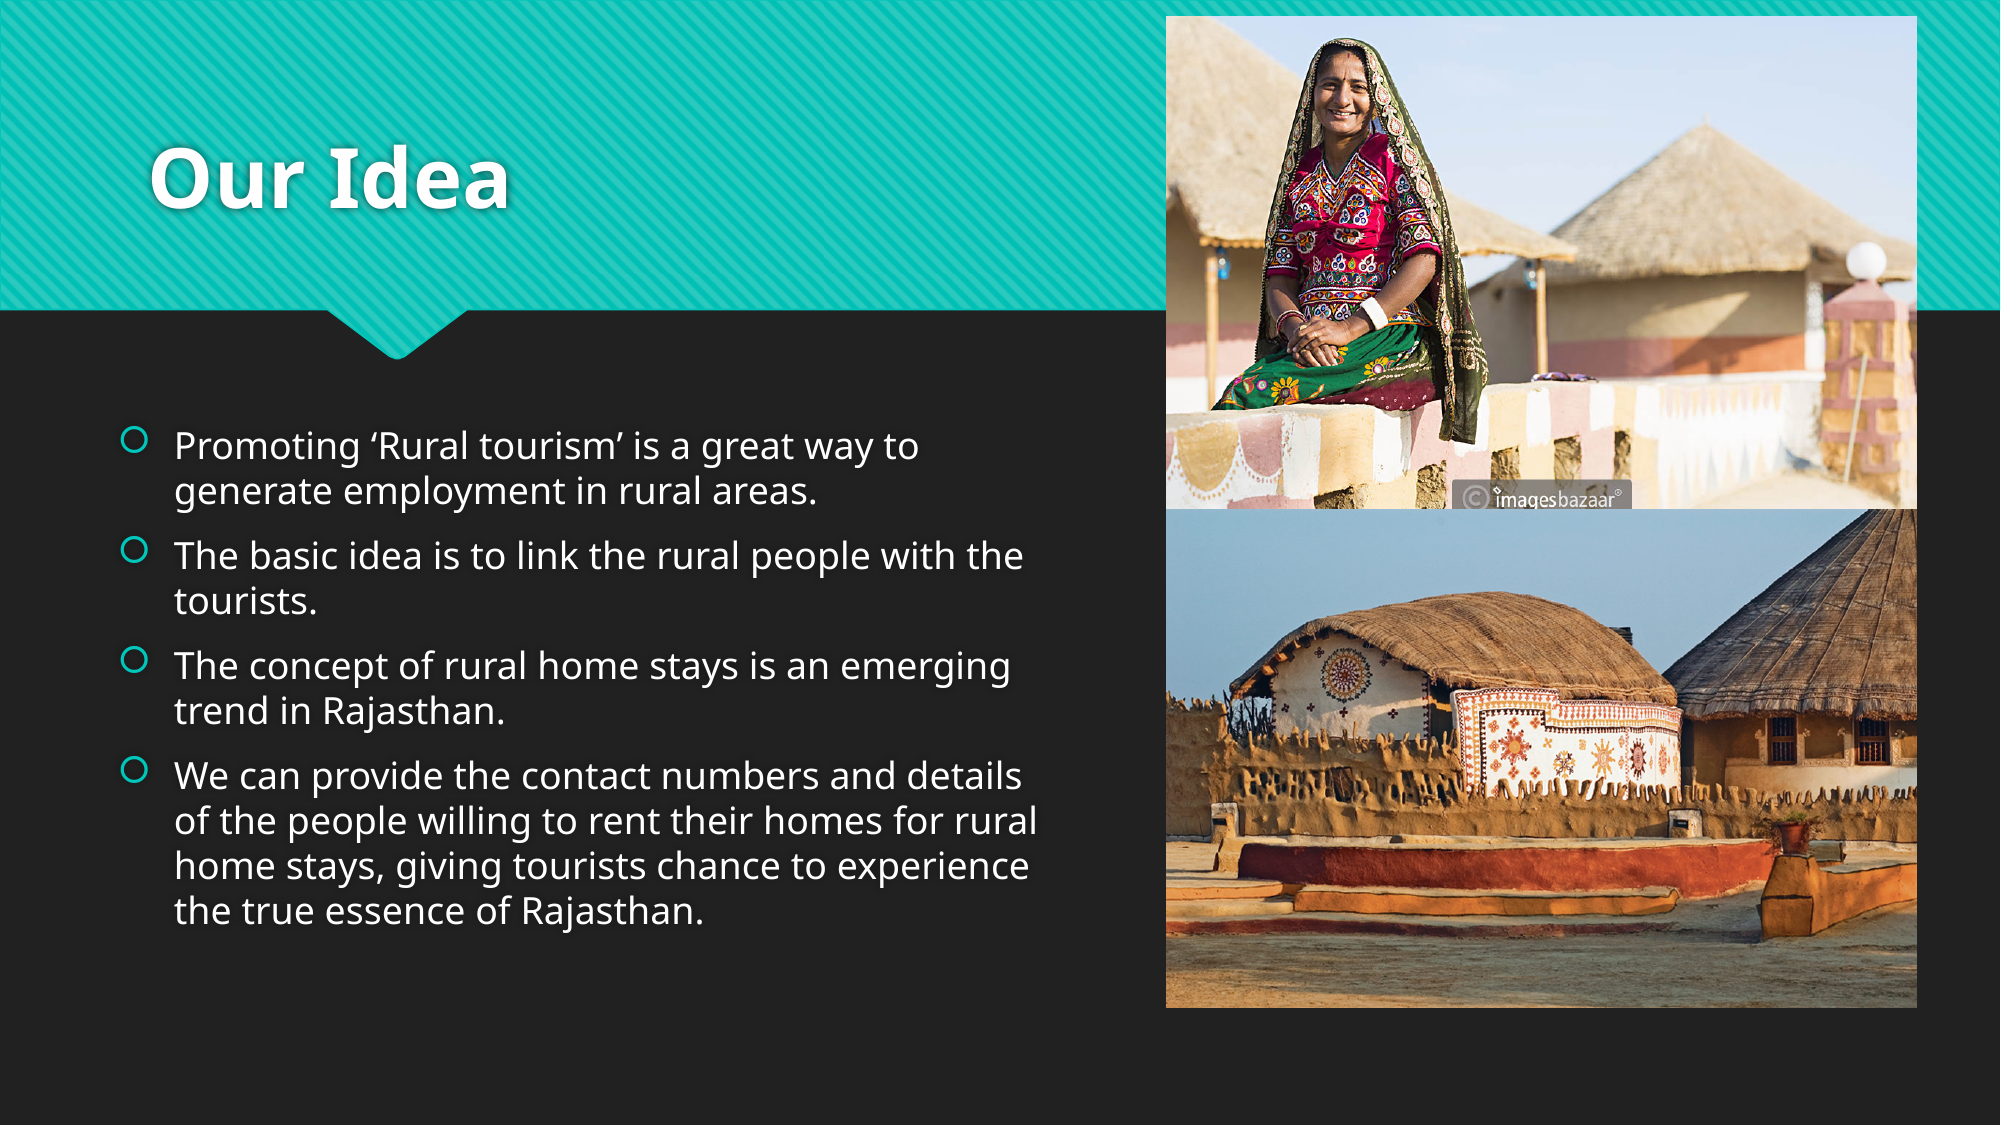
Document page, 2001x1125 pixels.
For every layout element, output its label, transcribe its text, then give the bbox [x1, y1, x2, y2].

picture [1165, 16, 1917, 1008]
list Promoting ‘Rural tourism’ is a great way to generate employment in rural areas. The basic idea is to link the rural people with the tourists. The concept of rural home stays is an emerging trend in Rajasthan. We can provide the contact numbers and details of the people willing to rent their homes for rural home stays, giving tourists chance to experience the true essence of Rajasthan. [102, 411, 1067, 1008]
title Our Idea [132, 73, 1165, 233]
